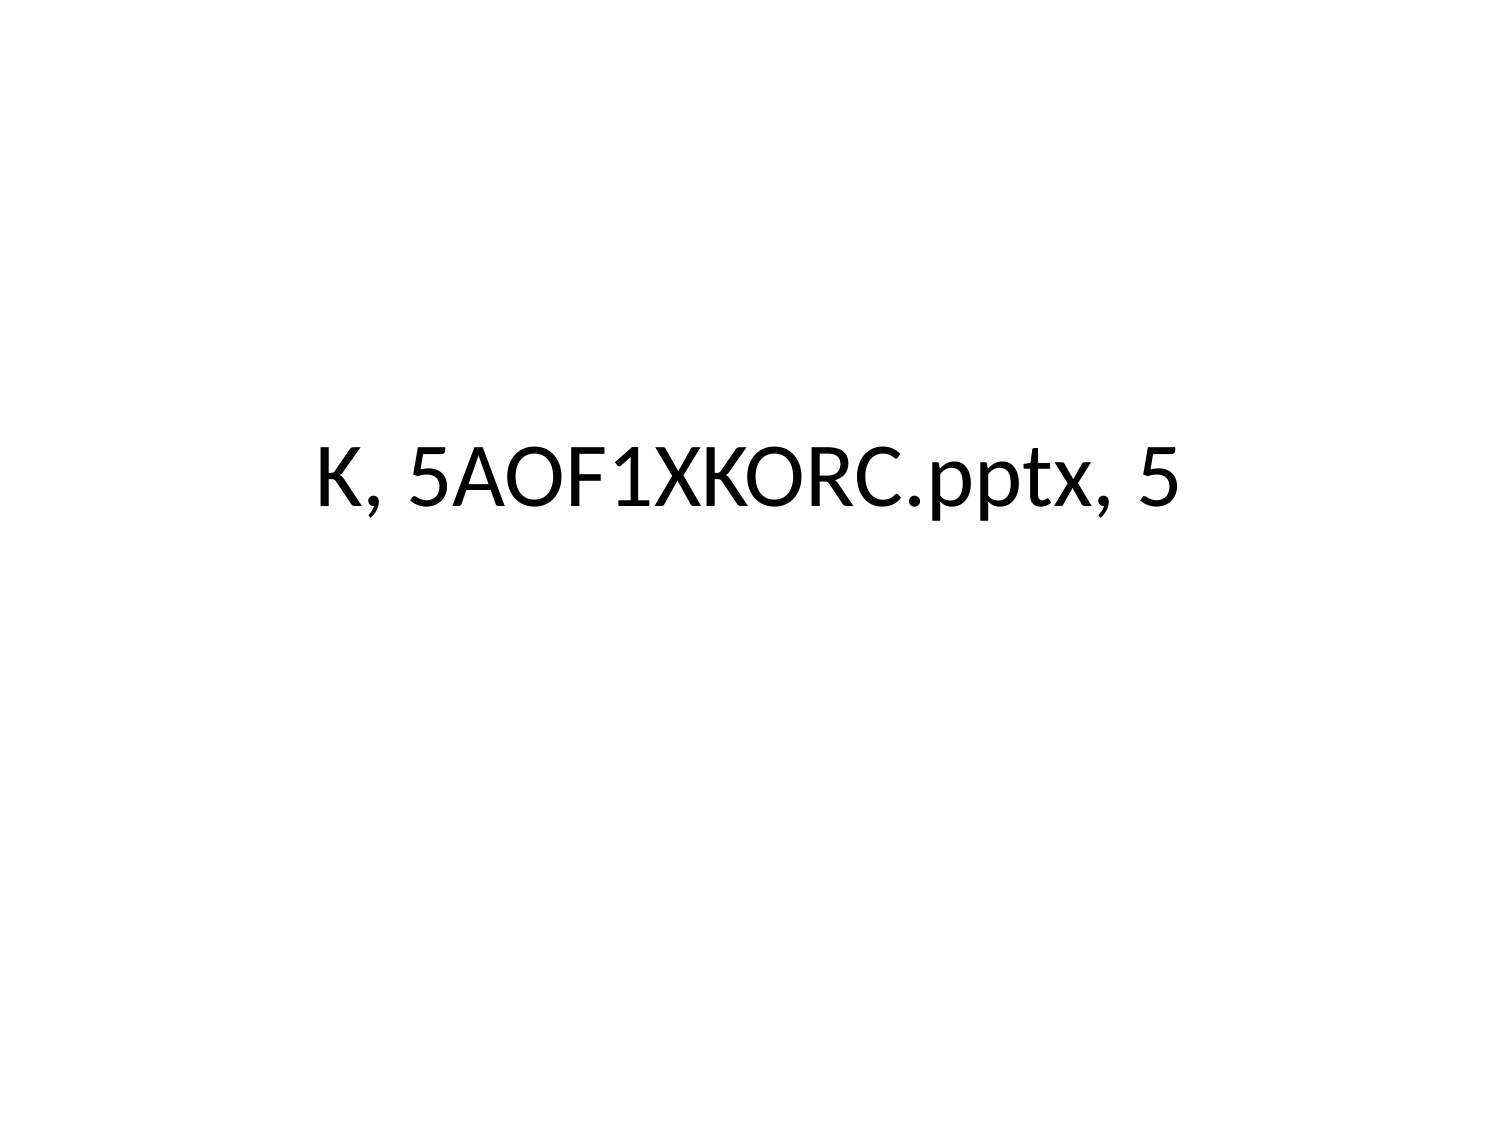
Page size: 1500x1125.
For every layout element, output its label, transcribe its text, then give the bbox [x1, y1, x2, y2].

title K, 5AOF1XKORC.pptx, 5 [112, 349, 1388, 591]
